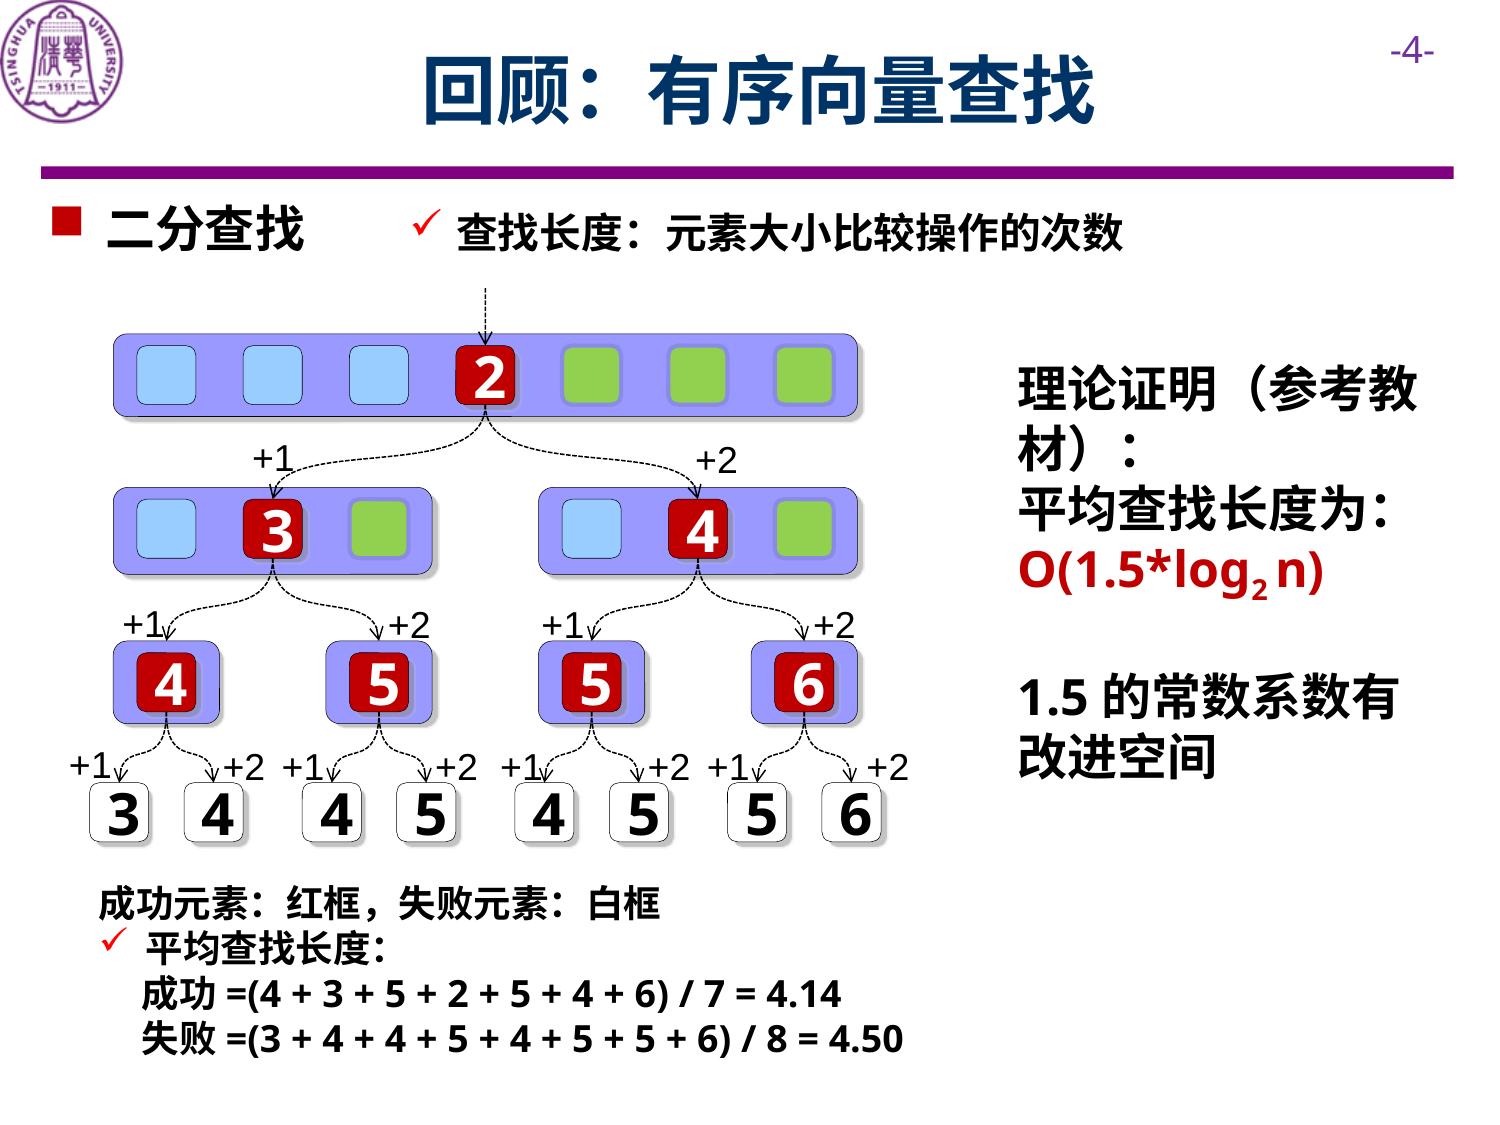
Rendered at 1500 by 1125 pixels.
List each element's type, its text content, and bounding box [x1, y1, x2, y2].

text_box 6 [774, 652, 834, 712]
text_box 5 [562, 654, 622, 712]
text_box +1 [266, 735, 356, 796]
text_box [709, 546, 793, 653]
text_box +1 [692, 735, 781, 796]
text_box +2 [680, 428, 769, 489]
text_box 5 [396, 782, 456, 842]
text_box 成功元素：红框，失败元素：白框 平均查找长度： 成功=(4 + 3 + 5 + 2 + 5 + 4 + 6) / 7 = 4.14 失败=(3 + 4 + 4 + 5 + 4 + 5 + 5 + 6) / 8 = 4.50 [84, 872, 1224, 1068]
text_box 5 [349, 652, 409, 712]
text_box +1 [107, 592, 172, 652]
text_box [666, 343, 730, 407]
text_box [107, 723, 153, 772]
text_box [699, 487, 858, 575]
text_box [168, 660, 220, 722]
text_box [772, 497, 836, 561]
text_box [319, 723, 365, 772]
text_box 理论证明（参考教材）： 平均查找长度为：O(1.5*log2 n) 1.5的常数系数有改进空间 [1003, 350, 1456, 794]
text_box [532, 723, 578, 772]
text_box +2 [420, 735, 485, 796]
text_box 二分查找 [34, 190, 384, 265]
text_box [136, 345, 196, 405]
text_box [751, 660, 803, 722]
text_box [792, 723, 864, 772]
text_box [113, 652, 165, 722]
text_box [274, 487, 326, 544]
text_box [325, 660, 377, 722]
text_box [544, 345, 640, 559]
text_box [603, 546, 687, 653]
text_box +1 [237, 426, 326, 487]
text_box 4 [184, 782, 244, 842]
text_box [538, 498, 598, 575]
title 回顾：有序向量查找 [135, 13, 1383, 165]
text_box [113, 487, 272, 575]
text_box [154, 723, 226, 772]
text_box [772, 343, 836, 407]
text_box 5 [727, 783, 787, 842]
text_box 2 [455, 345, 515, 405]
text_box 3 [243, 499, 303, 559]
text_box 查找长度：元素大小比较操作的次数 [394, 199, 1435, 265]
text_box 4 [302, 783, 362, 842]
picture [0, 0, 124, 124]
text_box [579, 723, 651, 772]
text_box [113, 333, 483, 417]
text_box 4 [136, 652, 196, 712]
text_box +2 [207, 735, 266, 796]
text_box [136, 499, 196, 559]
text_box 3 [89, 783, 149, 842]
text_box [371, 500, 433, 575]
text_box [243, 345, 303, 405]
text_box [331, 345, 427, 559]
text_box +1 [485, 735, 574, 796]
text_box +1 [54, 733, 143, 794]
text_box 4 [514, 796, 574, 842]
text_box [177, 546, 262, 653]
text_box +2 [798, 593, 887, 654]
text_box [691, 565, 697, 575]
text_box 4 [668, 499, 728, 559]
text_box +2 [373, 593, 462, 654]
text_box [487, 333, 858, 417]
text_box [366, 723, 439, 772]
text_box 5 [609, 782, 669, 842]
text_box +1 [526, 593, 599, 654]
text_box [806, 654, 858, 722]
text_box [593, 660, 645, 722]
text_box 6 [821, 782, 882, 842]
text_box +2 [851, 735, 941, 796]
text_box [538, 654, 590, 722]
text_box [381, 654, 433, 722]
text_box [744, 723, 791, 772]
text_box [284, 546, 368, 653]
text_box [274, 565, 279, 575]
text_box [644, 487, 696, 544]
text_box +2 [633, 735, 692, 796]
